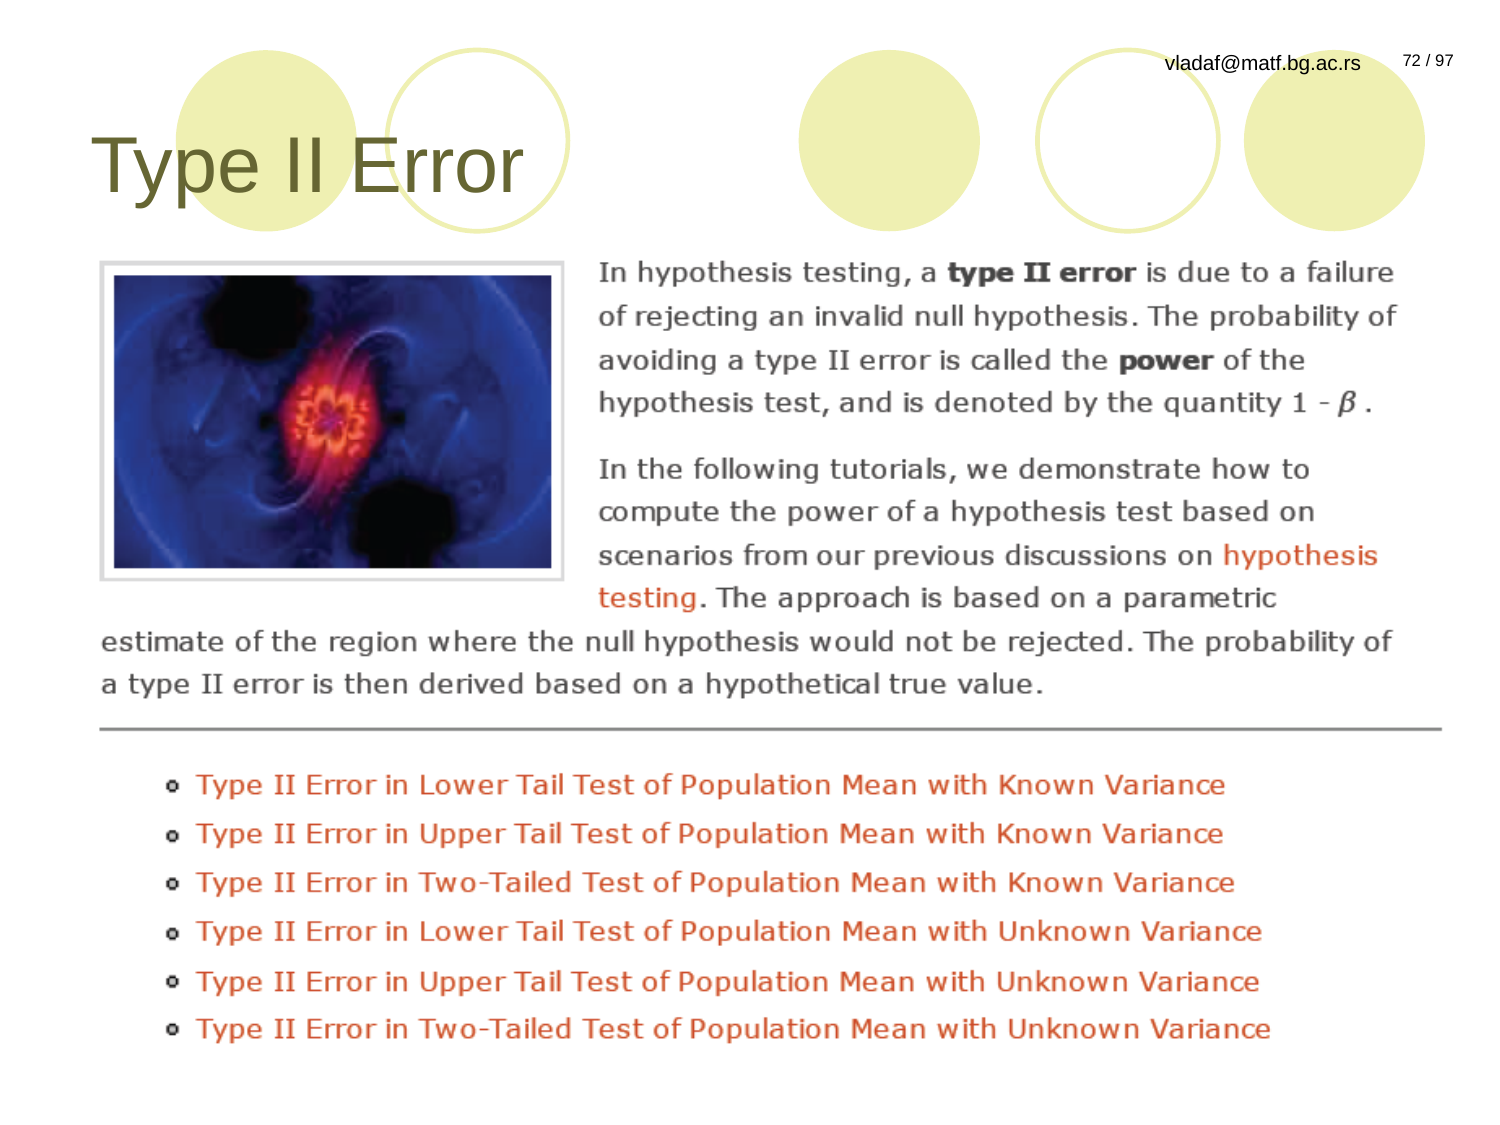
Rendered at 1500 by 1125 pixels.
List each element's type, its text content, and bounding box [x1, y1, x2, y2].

title Type II Error [75, 90, 1462, 233]
picture [90, 248, 1453, 1055]
